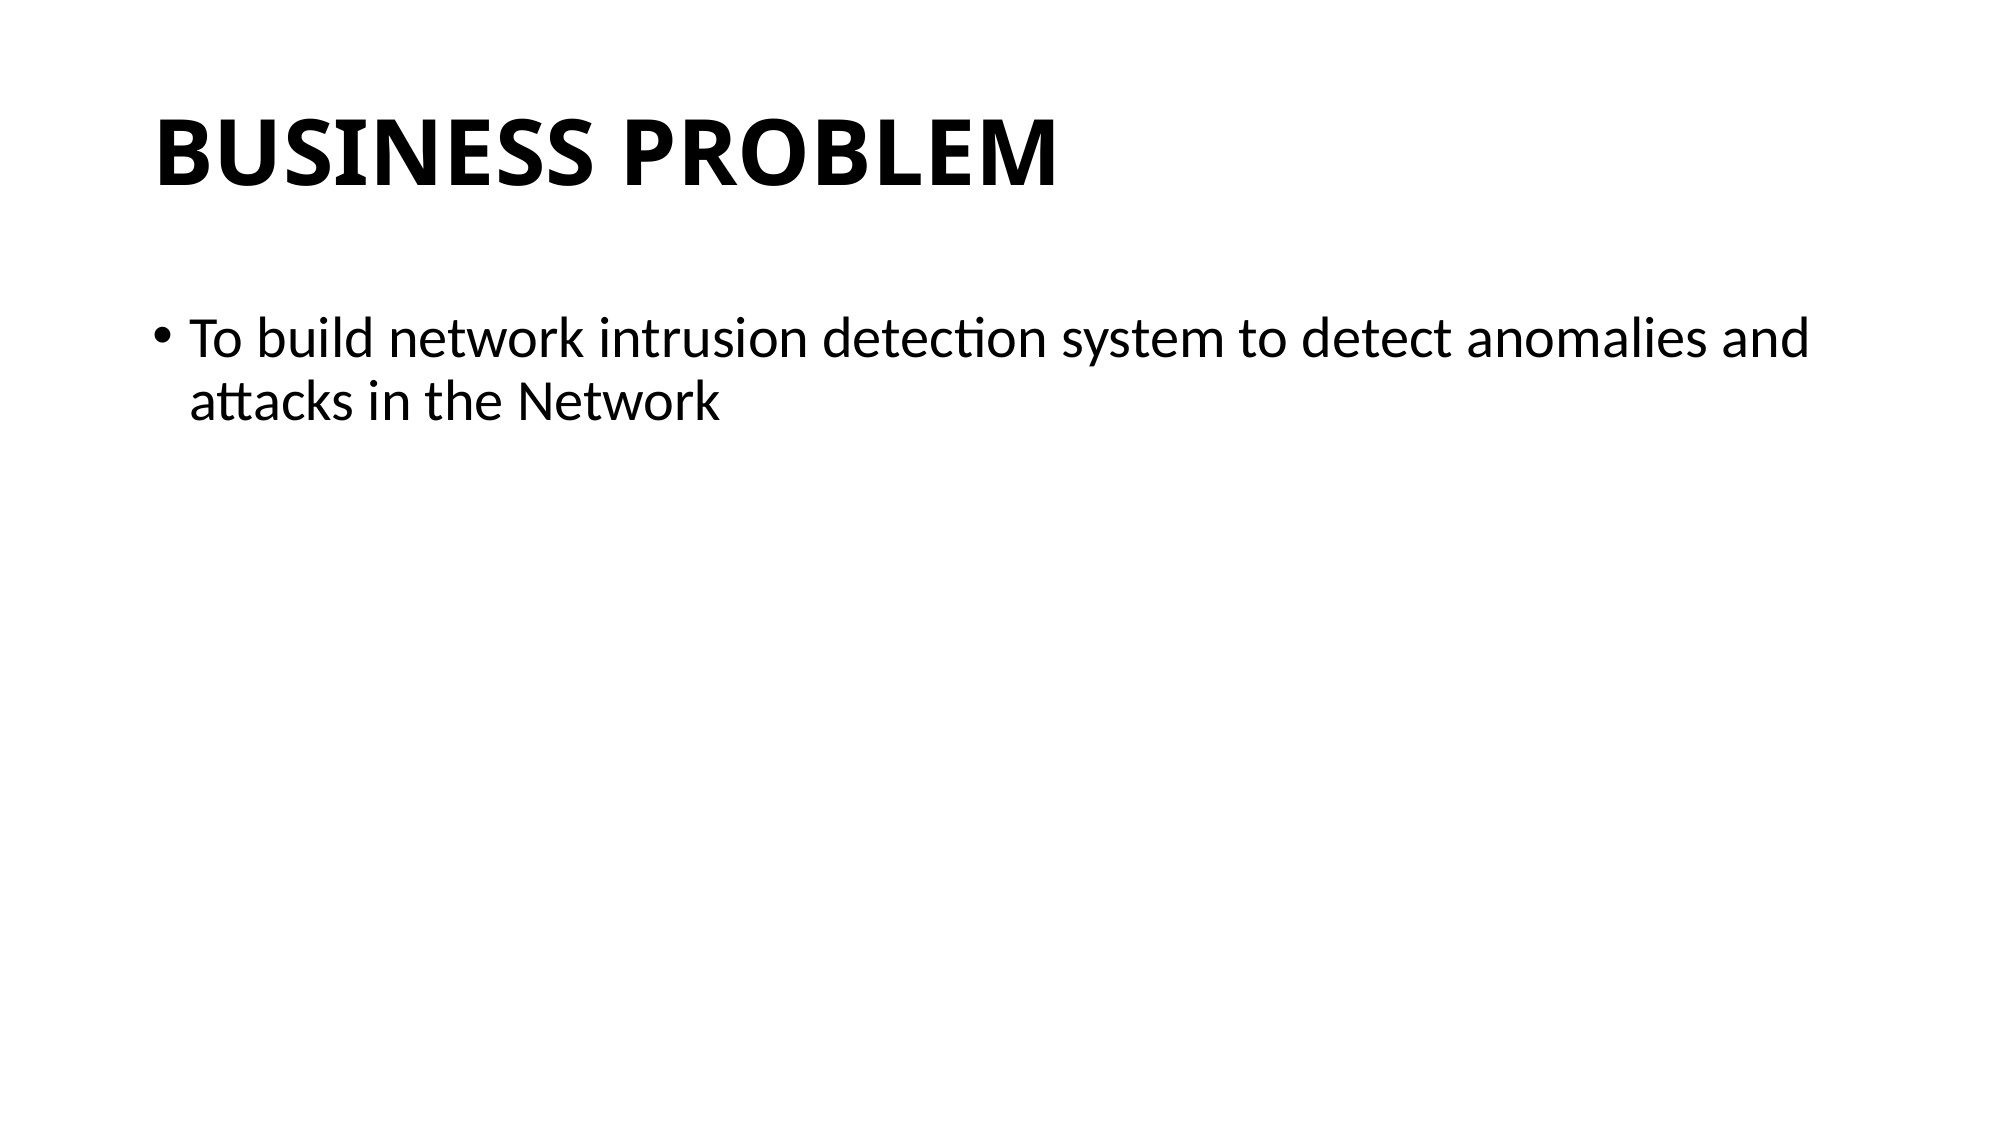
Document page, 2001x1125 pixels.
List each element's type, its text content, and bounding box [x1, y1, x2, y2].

text_box To build network intrusion detection system to detect anomalies and attacks in the Network [137, 299, 1863, 1013]
text_box BUSINESS PROBLEM [137, 59, 1863, 278]
